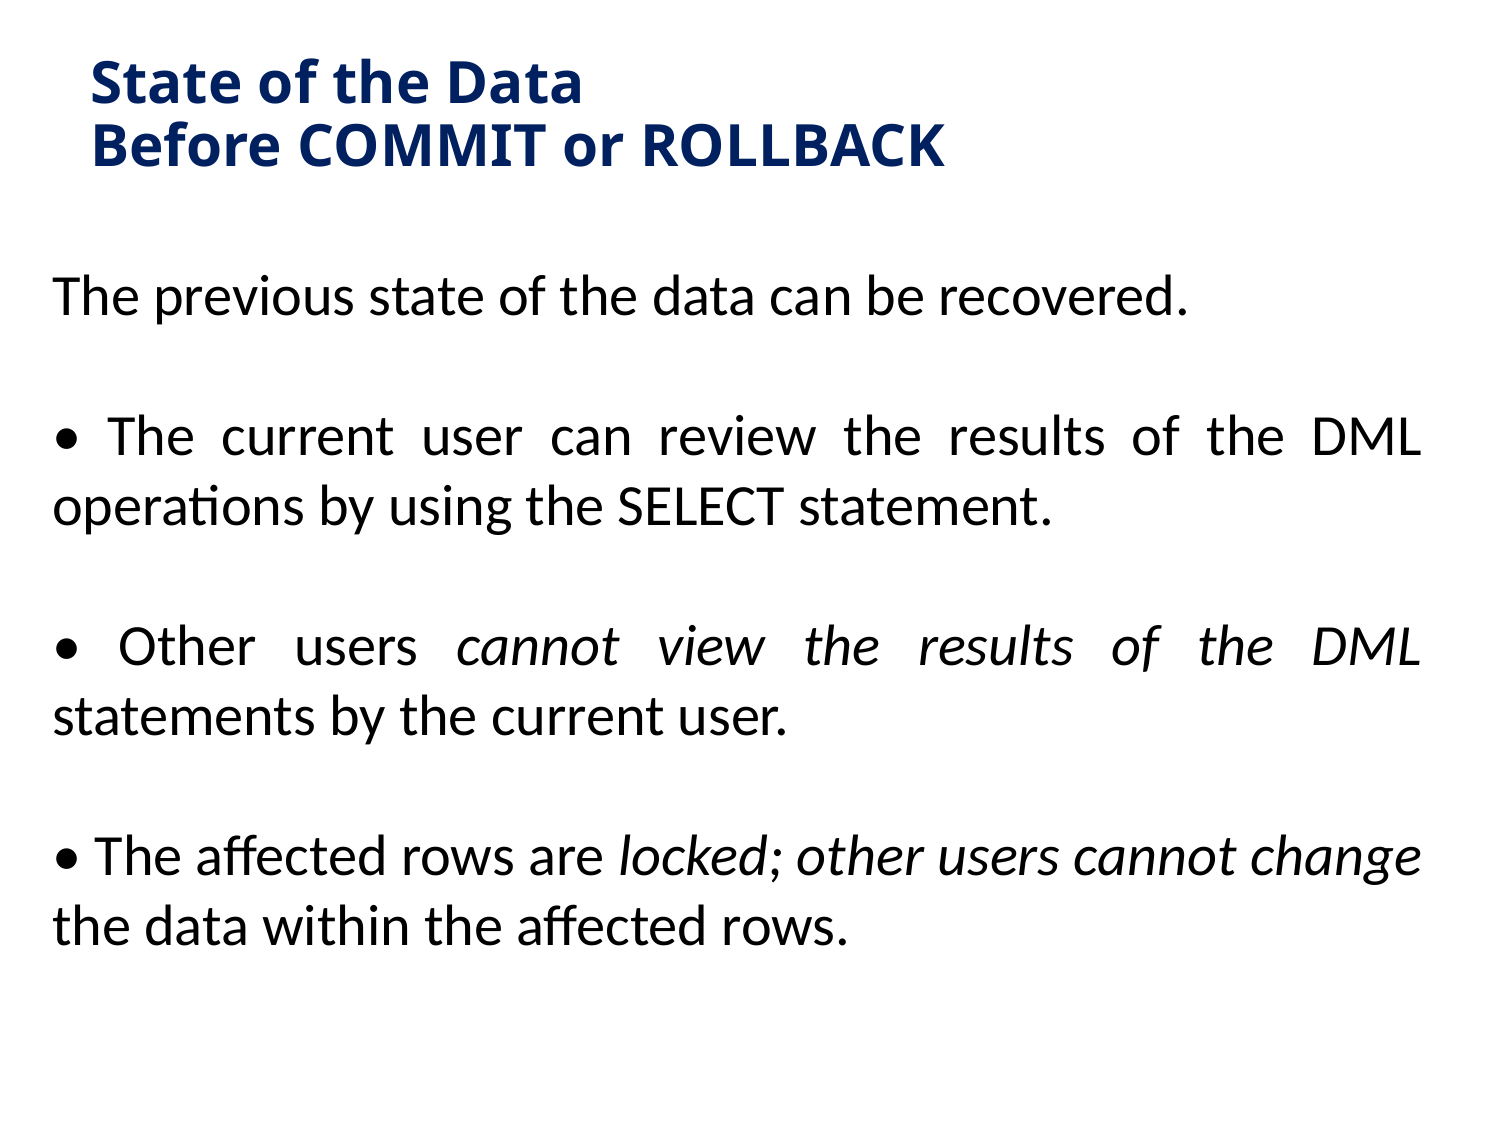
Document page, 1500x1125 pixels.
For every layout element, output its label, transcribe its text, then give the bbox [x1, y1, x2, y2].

title State of the Data Before COMMIT or ROLLBACK [75, 45, 1300, 188]
text_box The previous state of the data can be recovered. • The current user can review the results of the DML operations by using the SELECT statement. • Other users cannot view the results of the DML statements by the current user. • The affected rows are locked; other users cannot change the data within the affected rows. [37, 249, 1438, 965]
